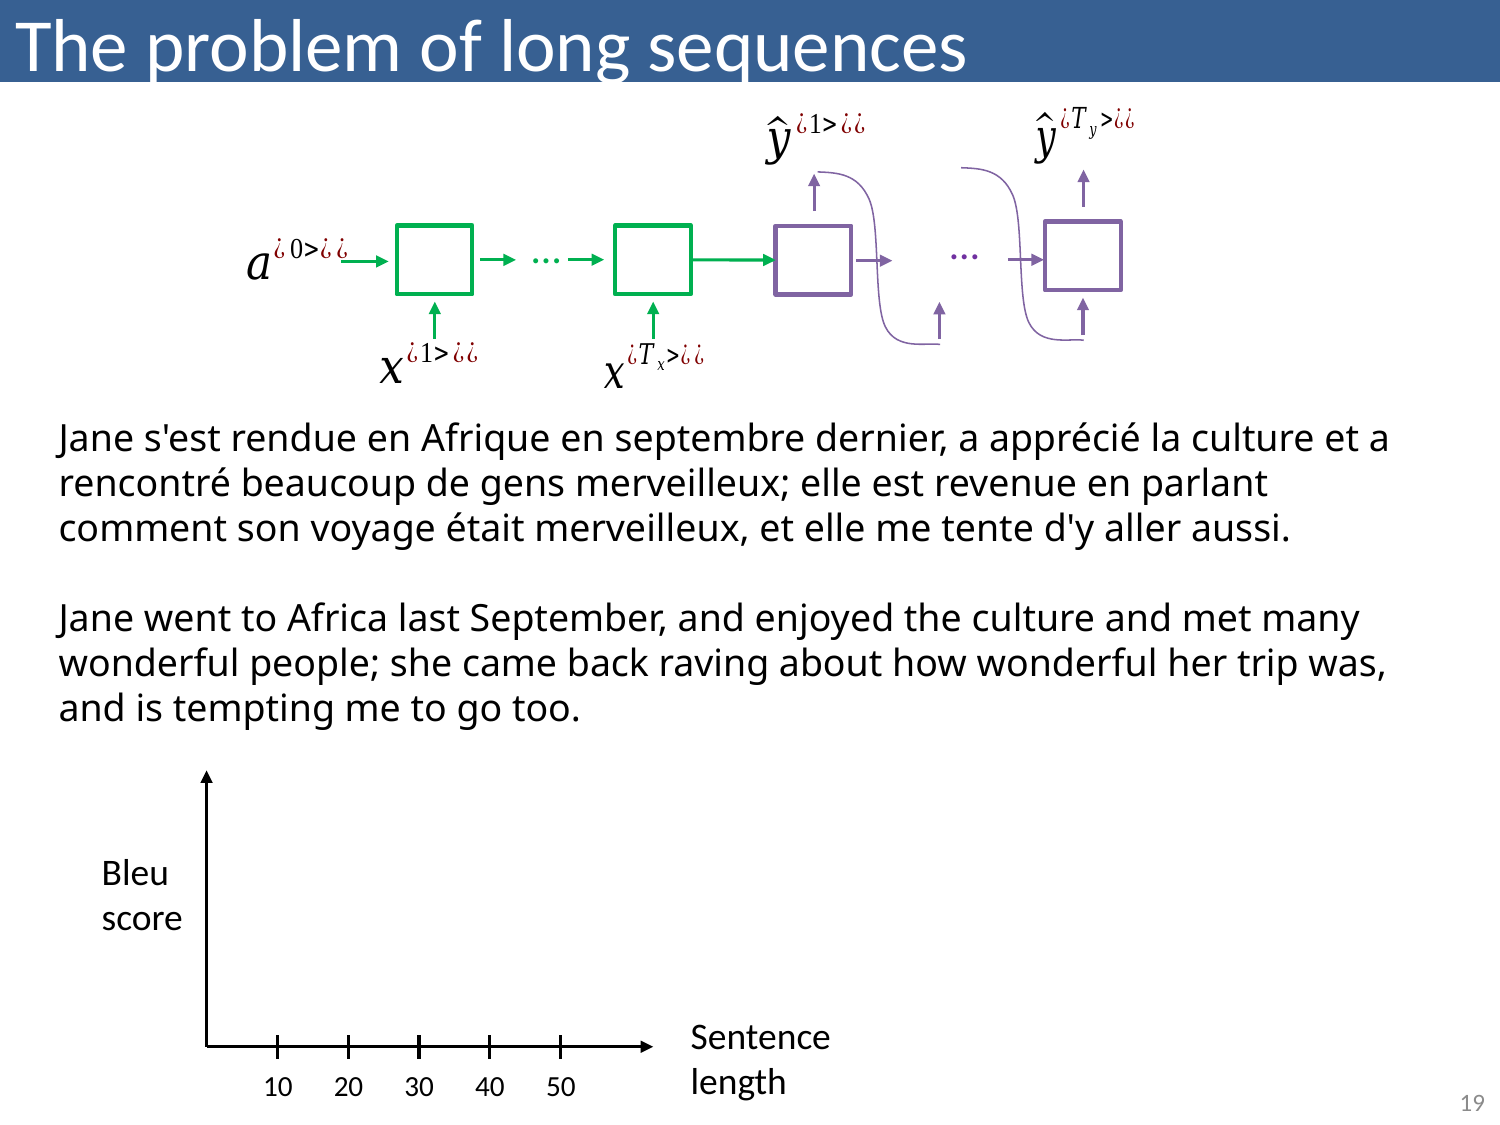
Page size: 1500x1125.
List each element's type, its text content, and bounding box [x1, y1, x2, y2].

text_box [961, 166, 1026, 258]
text_box [773, 224, 853, 297]
text_box [613, 223, 693, 296]
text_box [86, 770, 848, 1112]
text_box Jane s'est rendue en Afrique en septembre dernier, a apprécié la culture et a rencontré beaucoup de gens merveilleux; elle est revenue en parlant comment son voyage était merveilleux, et elle me tente d'y aller aussi. Jane went to Africa last September, and enjoyed the culture and met many wonderful people; she came back raving about how wonderful her trip was, and is tempting me to go too. [43, 406, 1427, 737]
text_box [395, 223, 474, 296]
text_box [876, 269, 941, 346]
text_box … [925, 210, 994, 276]
text_box [1043, 219, 1123, 292]
text_box [817, 171, 879, 259]
slide_number 19 [1359, 1078, 1500, 1125]
title The problem of long sequences [0, 0, 1500, 82]
text_box … [507, 214, 576, 280]
text_box [1020, 269, 1084, 342]
